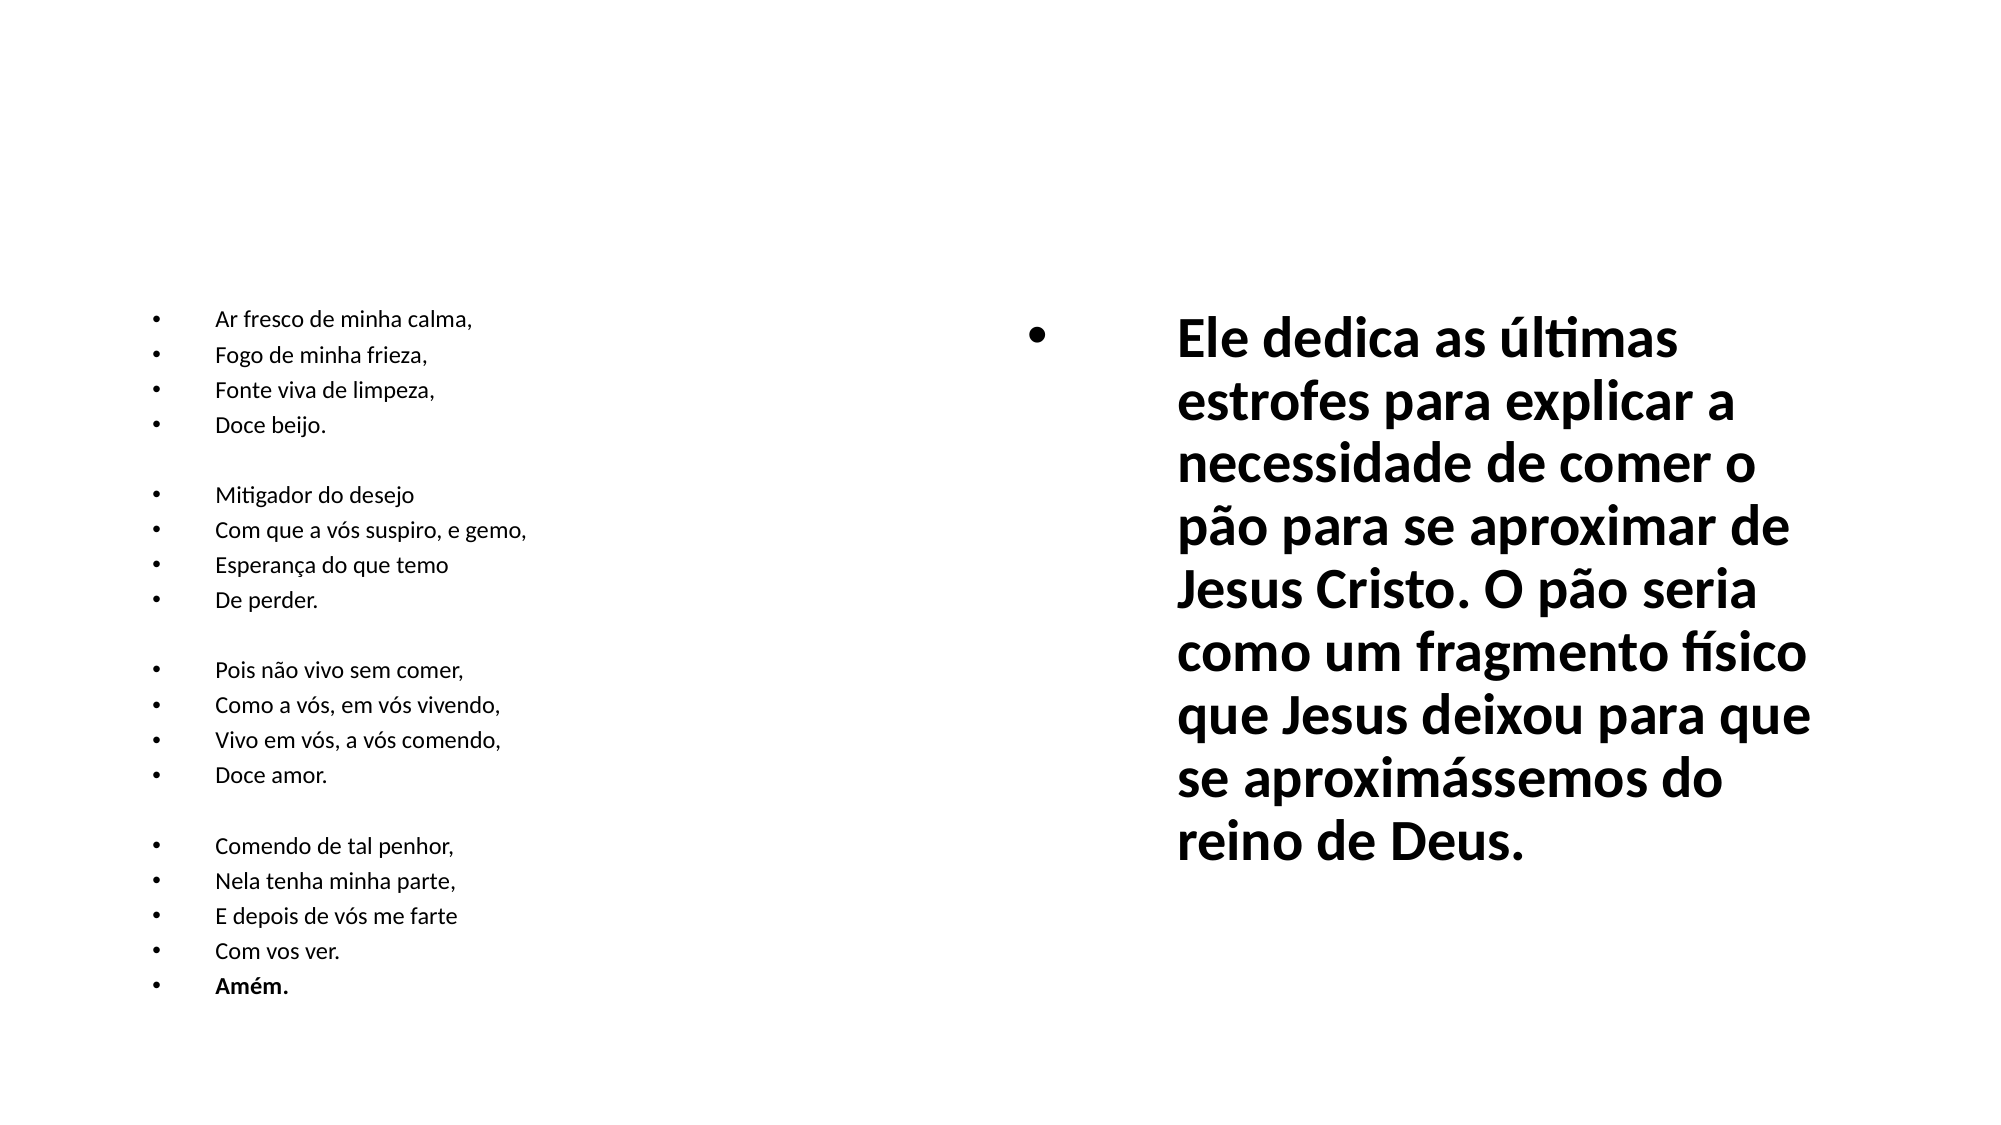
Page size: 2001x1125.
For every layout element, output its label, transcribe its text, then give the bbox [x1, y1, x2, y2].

list Ele dedica as últimas estrofes para explicar a necessidade de comer o pão para se aproximar de Jesus Cristo. O pão seria como um fragmento físico que Jesus deixou para que se aproximássemos do reino de Deus. [1012, 299, 1863, 1014]
list Ar fresco de minha calma, Fogo de minha frieza, Fonte viva de limpeza, Doce beijo. Mitigador do desejo Com que a vós suspiro, e gemo, Esperança do que temo De perder. Pois não vivo sem comer, Como a vós, em vós vivendo, Vivo em vós, a vós comendo, Doce amor. Comendo de tal penhor, Nela tenha minha parte, E depois de vós me farte Com vos ver. Amém. [137, 299, 988, 1014]
